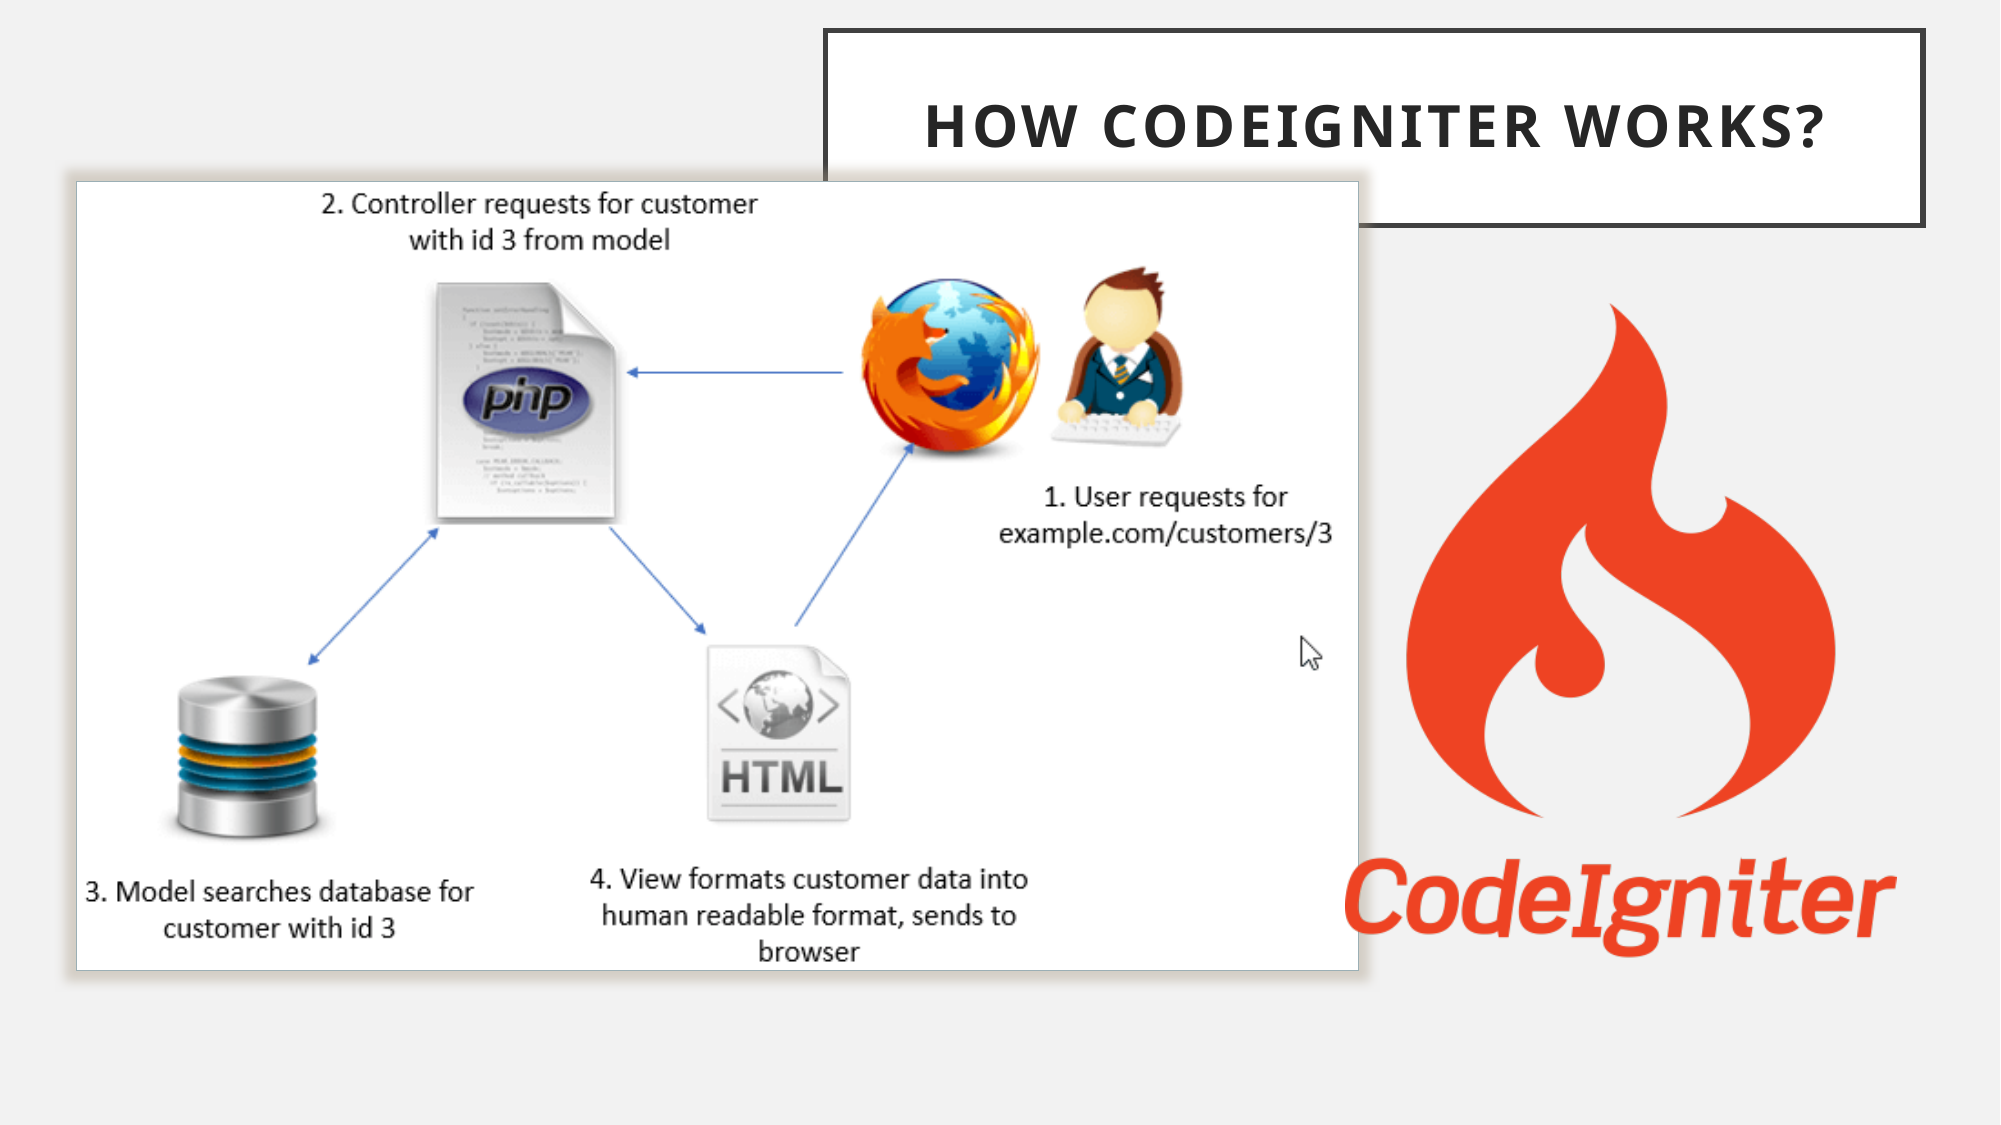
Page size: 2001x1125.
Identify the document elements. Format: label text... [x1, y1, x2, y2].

picture [1345, 303, 1897, 959]
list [76, 181, 1359, 971]
title How CodeIgniter Works? [823, 28, 1926, 228]
